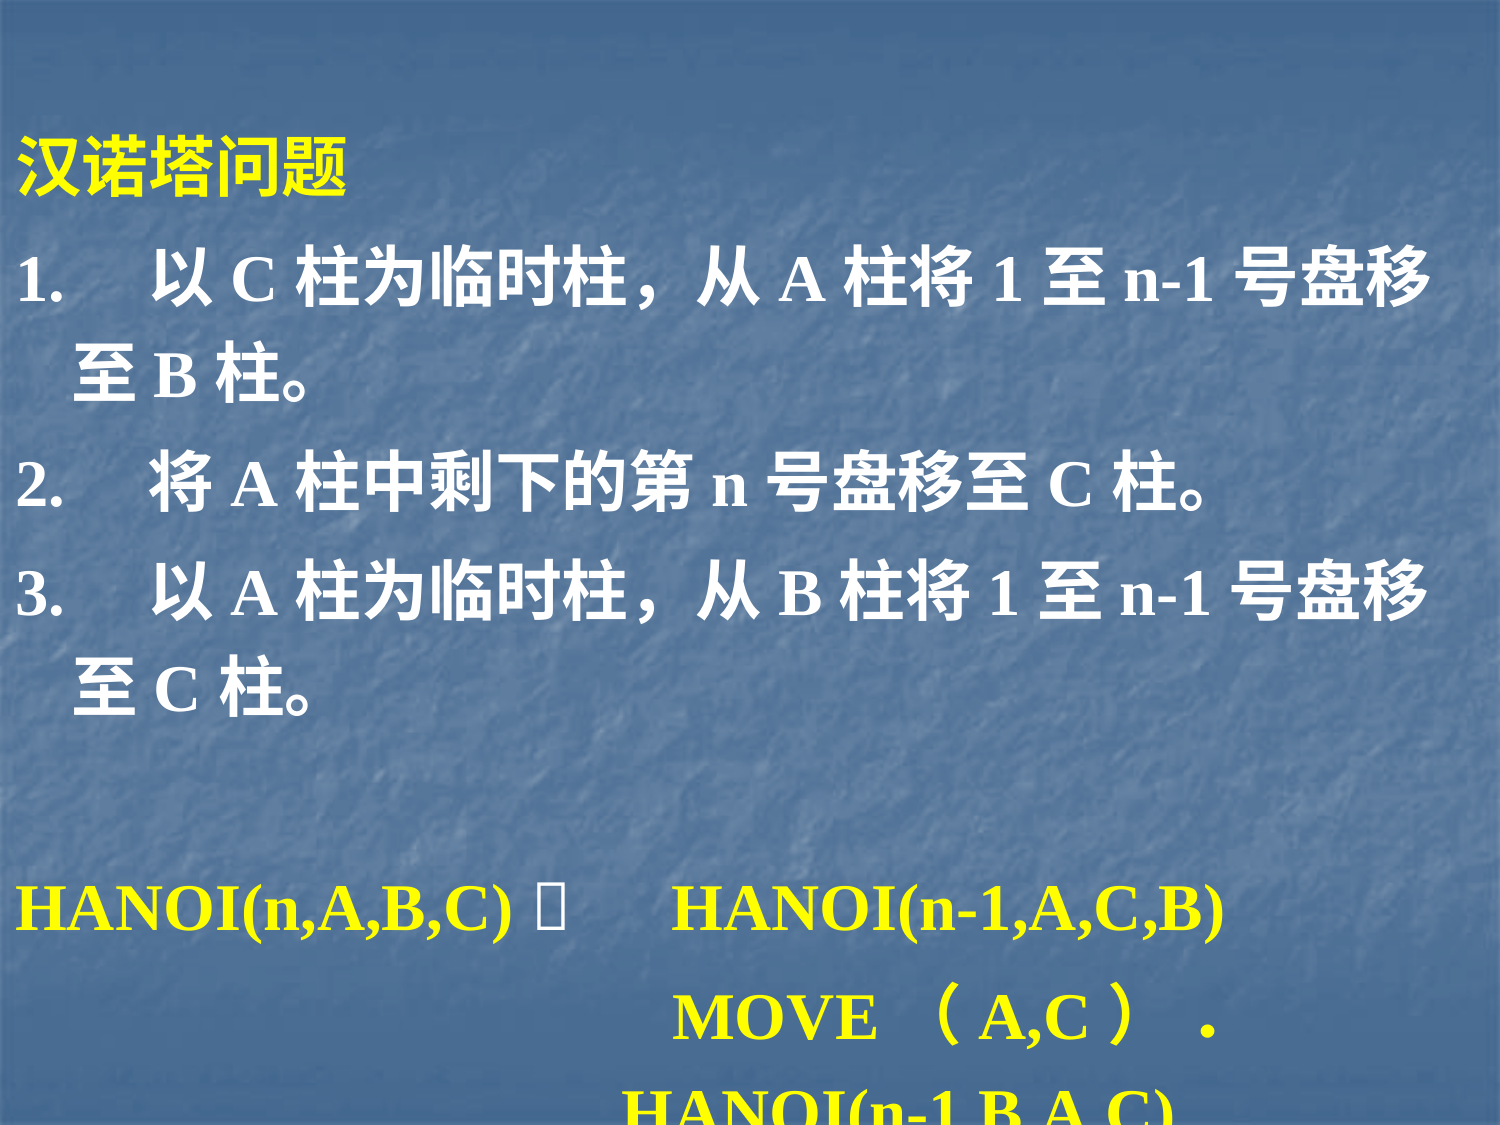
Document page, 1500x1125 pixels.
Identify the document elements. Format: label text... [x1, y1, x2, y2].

list 汉诺塔问题 1. 以C柱为临时柱，从A柱将1至n-1号盘移至B柱。 2. 将A柱中剩下的第n号盘移至C柱。 3. 以A柱为临时柱，从B柱将1至n-1号盘移至C柱。 HANOI(n,A,B,C)  HANOI(n-1,A,C,B) MOVE（A,C） ． HANOI(n-1,B,A,C) [0, 101, 1500, 1083]
